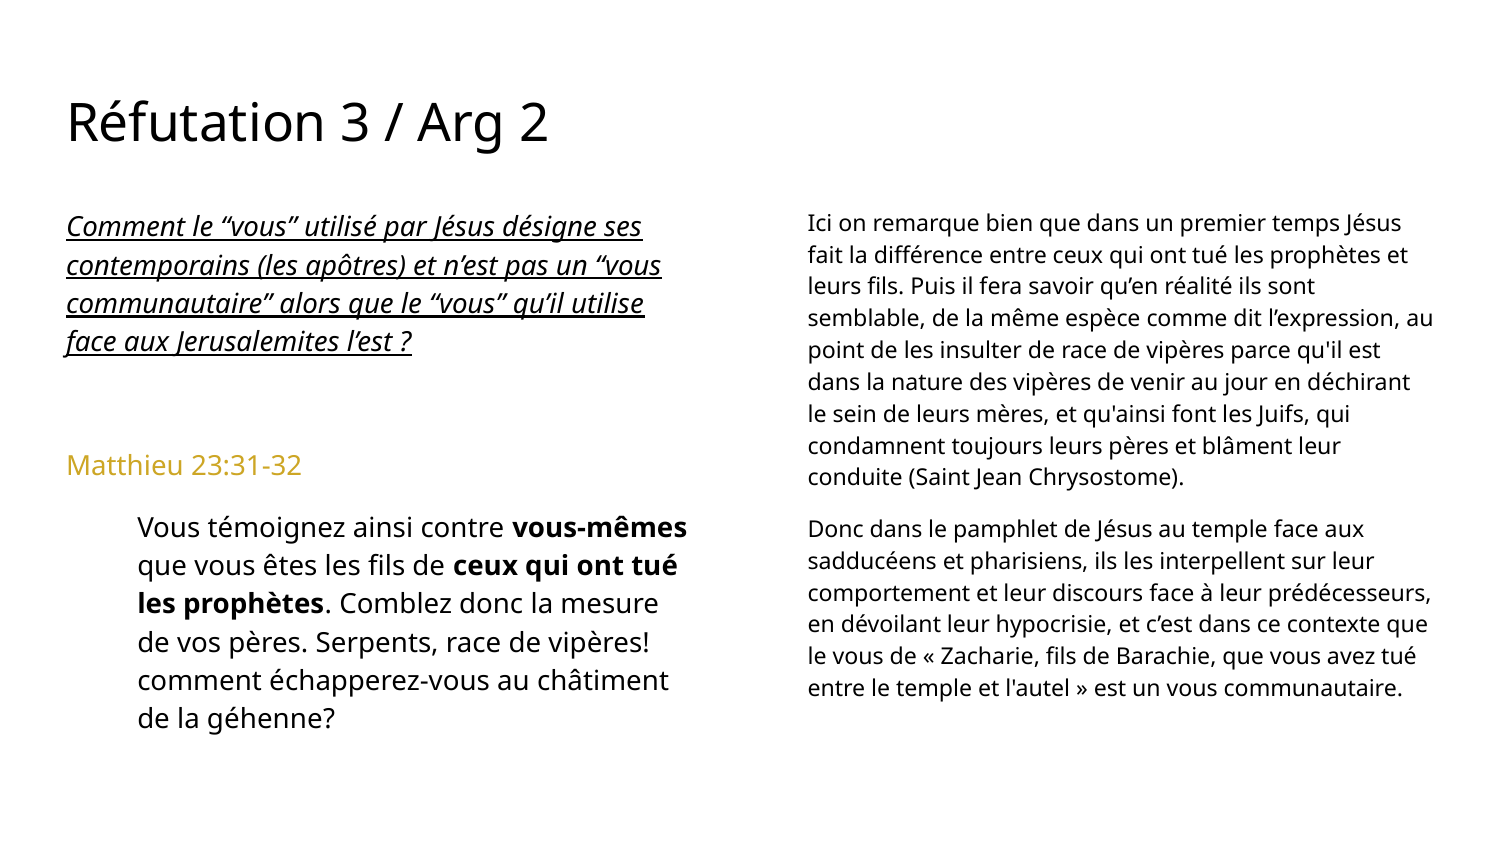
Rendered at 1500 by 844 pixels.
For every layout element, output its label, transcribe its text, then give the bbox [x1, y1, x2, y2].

list Comment le “vous” utilisé par Jésus désigne ses contemporains (les apôtres) et n’est pas un “vous communautaire” alors que le “vous” qu’il utilise face aux Jerusalemites l’est ? Matthieu 23:31-32 Vous témoignez ainsi contre vous-mêmes que vous êtes les fils de ceux qui ont tué les prophètes. Comblez donc la mesure de vos pères. Serpents, race de vipères! comment échapperez-vous au châtiment de la géhenne? [51, 189, 708, 750]
title Réfutation 3 / Arg 2 [51, 72, 1449, 167]
list Ici on remarque bien que dans un premier temps Jésus fait la différence entre ceux qui ont tué les prophètes et leurs fils. Puis il fera savoir qu’en réalité ils sont semblable, de la même espèce comme dit l’expression, au point de les insulter de race de vipères parce qu'il est dans la nature des vipères de venir au jour en déchirant le sein de leurs mères, et qu'ainsi font les Juifs, qui condamnent toujours leurs pères et blâment leur conduite (Saint Jean Chrysostome). Donc dans le pamphlet de Jésus au temple face aux sadducéens et pharisiens, ils les interpellent sur leur comportement et leur discours face à leur prédécesseurs, en dévoilant leur hypocrisie, et c’est dans ce contexte que le vous de « Zacharie, fils de Barachie, que vous avez tué entre le temple et l'autel » est un vous communautaire. [792, 189, 1449, 750]
